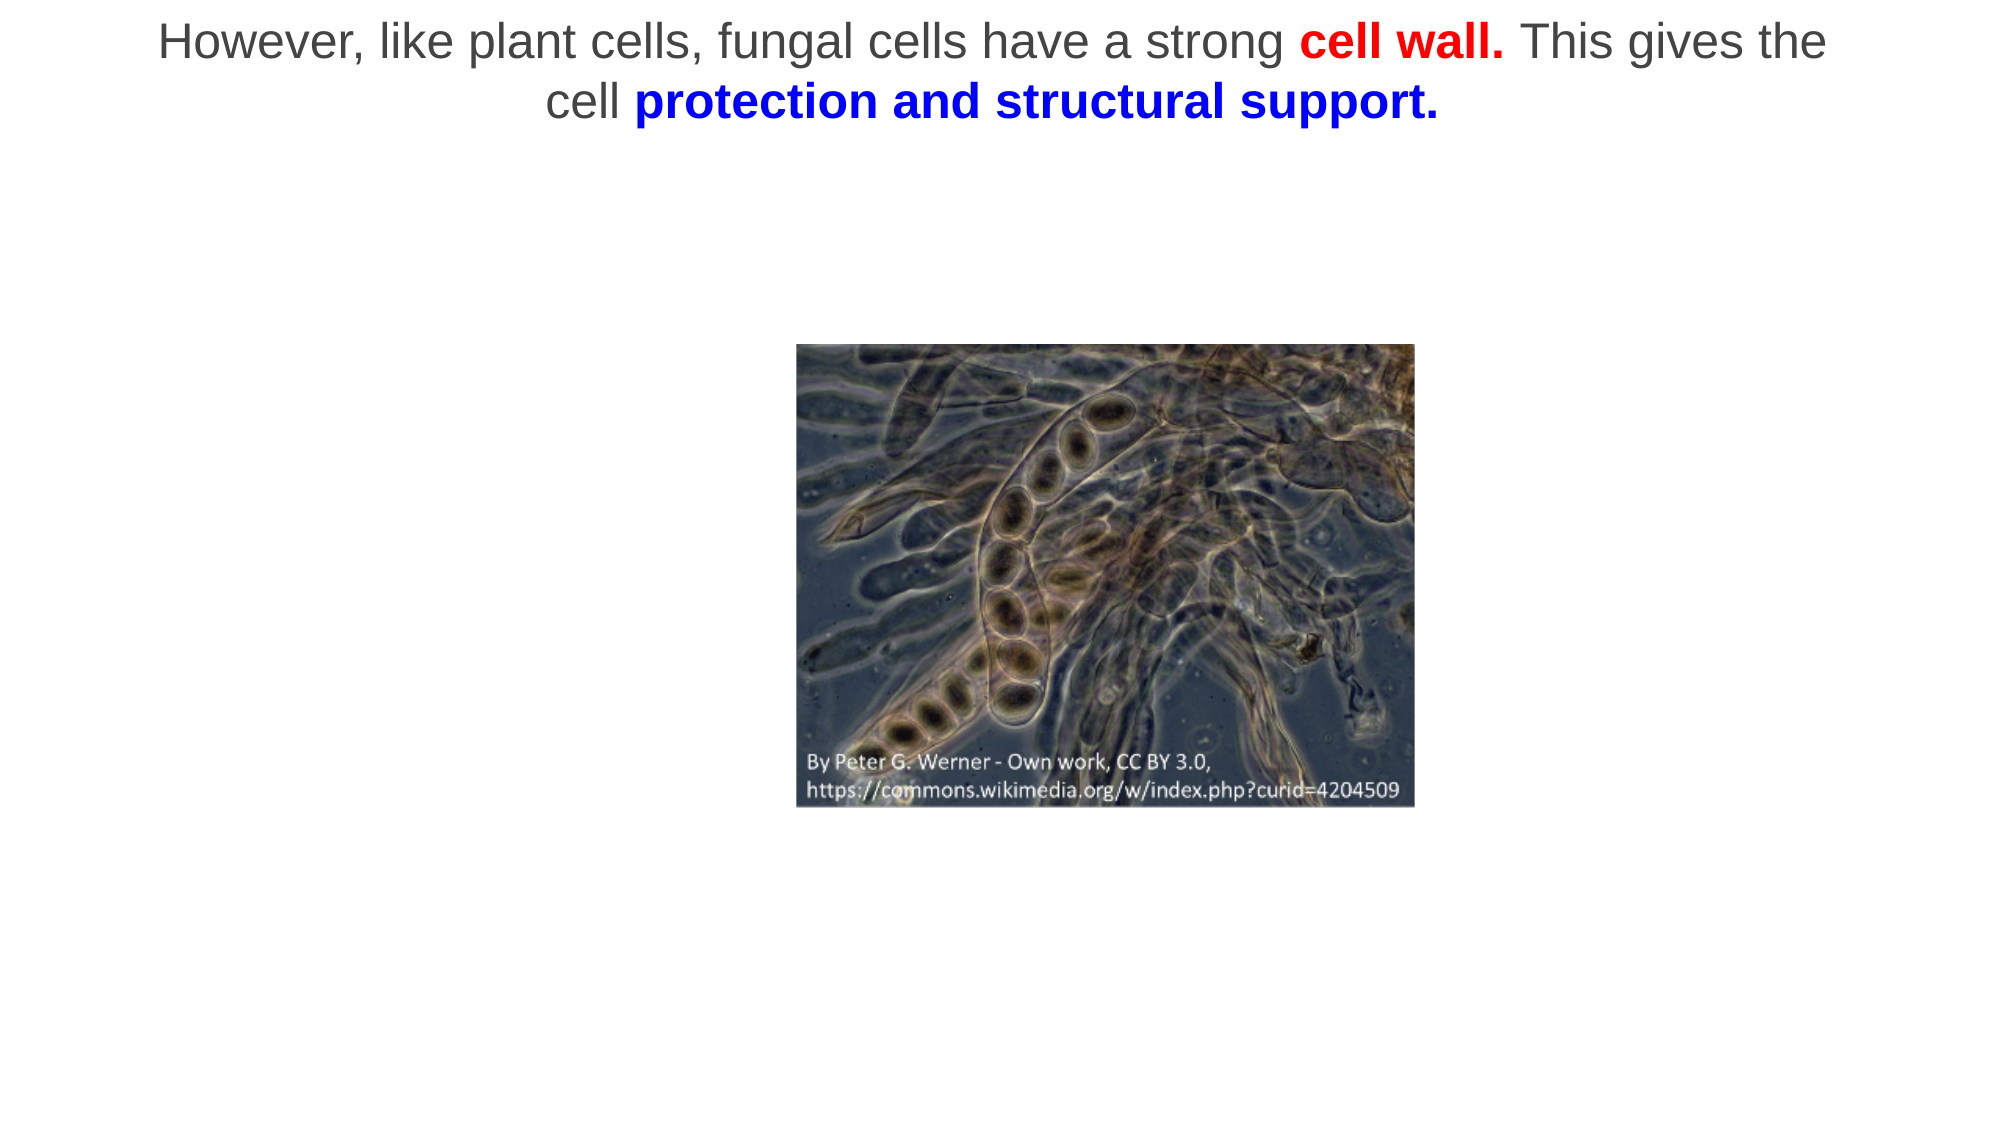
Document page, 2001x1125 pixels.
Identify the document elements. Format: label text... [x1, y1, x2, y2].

picture [792, 344, 1418, 817]
text_box However, like plant cells, fungal cells have a strong cell wall. This gives the cell protection and structural support. [31, 1, 1955, 197]
